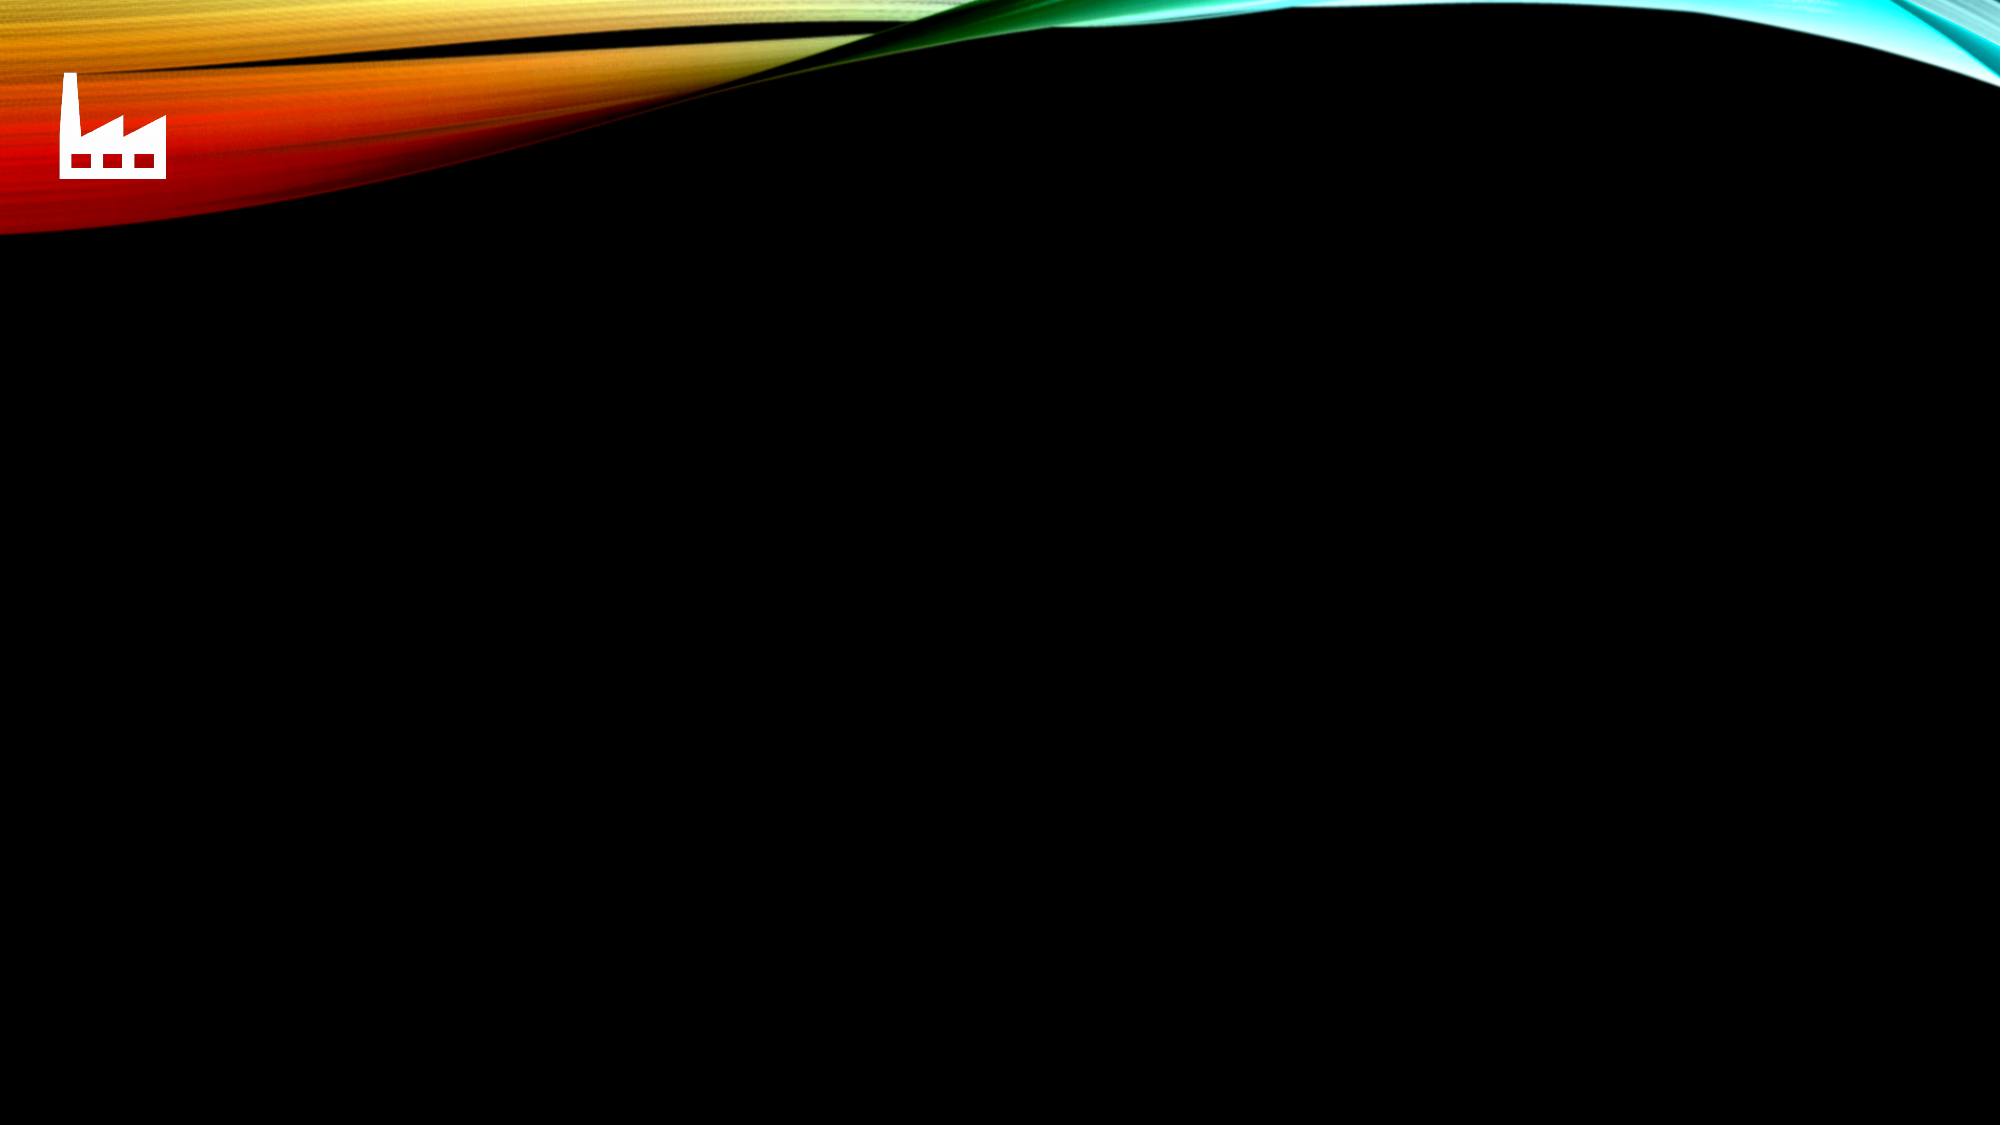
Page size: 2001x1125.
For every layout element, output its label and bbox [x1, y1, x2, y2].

picture [0, 0, 2000, 237]
